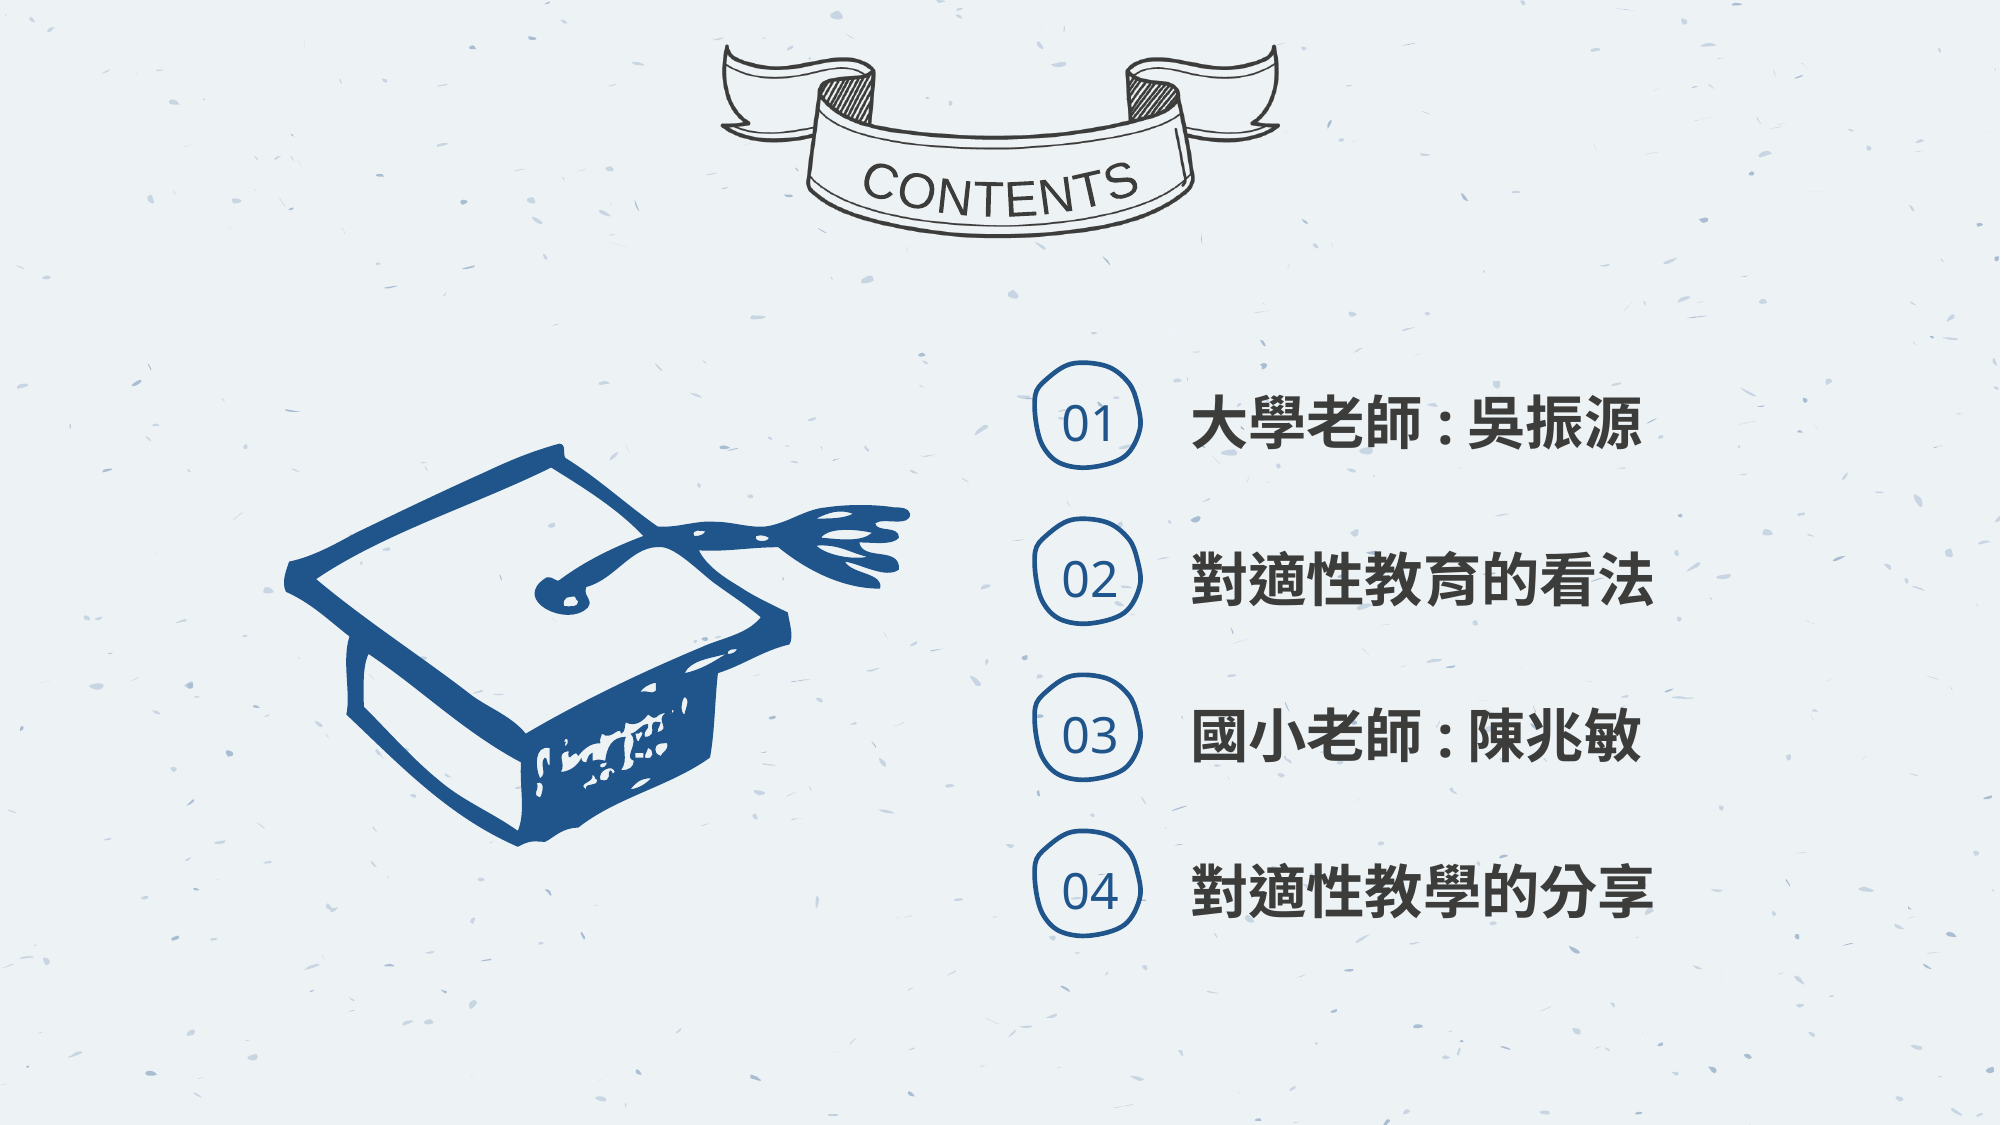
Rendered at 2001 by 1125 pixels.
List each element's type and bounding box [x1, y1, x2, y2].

text_box [1034, 830, 1791, 936]
text_box [284, 443, 911, 847]
text_box [1034, 518, 1791, 624]
picture [720, 44, 1280, 239]
text_box [1034, 674, 1746, 780]
text_box [1034, 362, 1746, 468]
